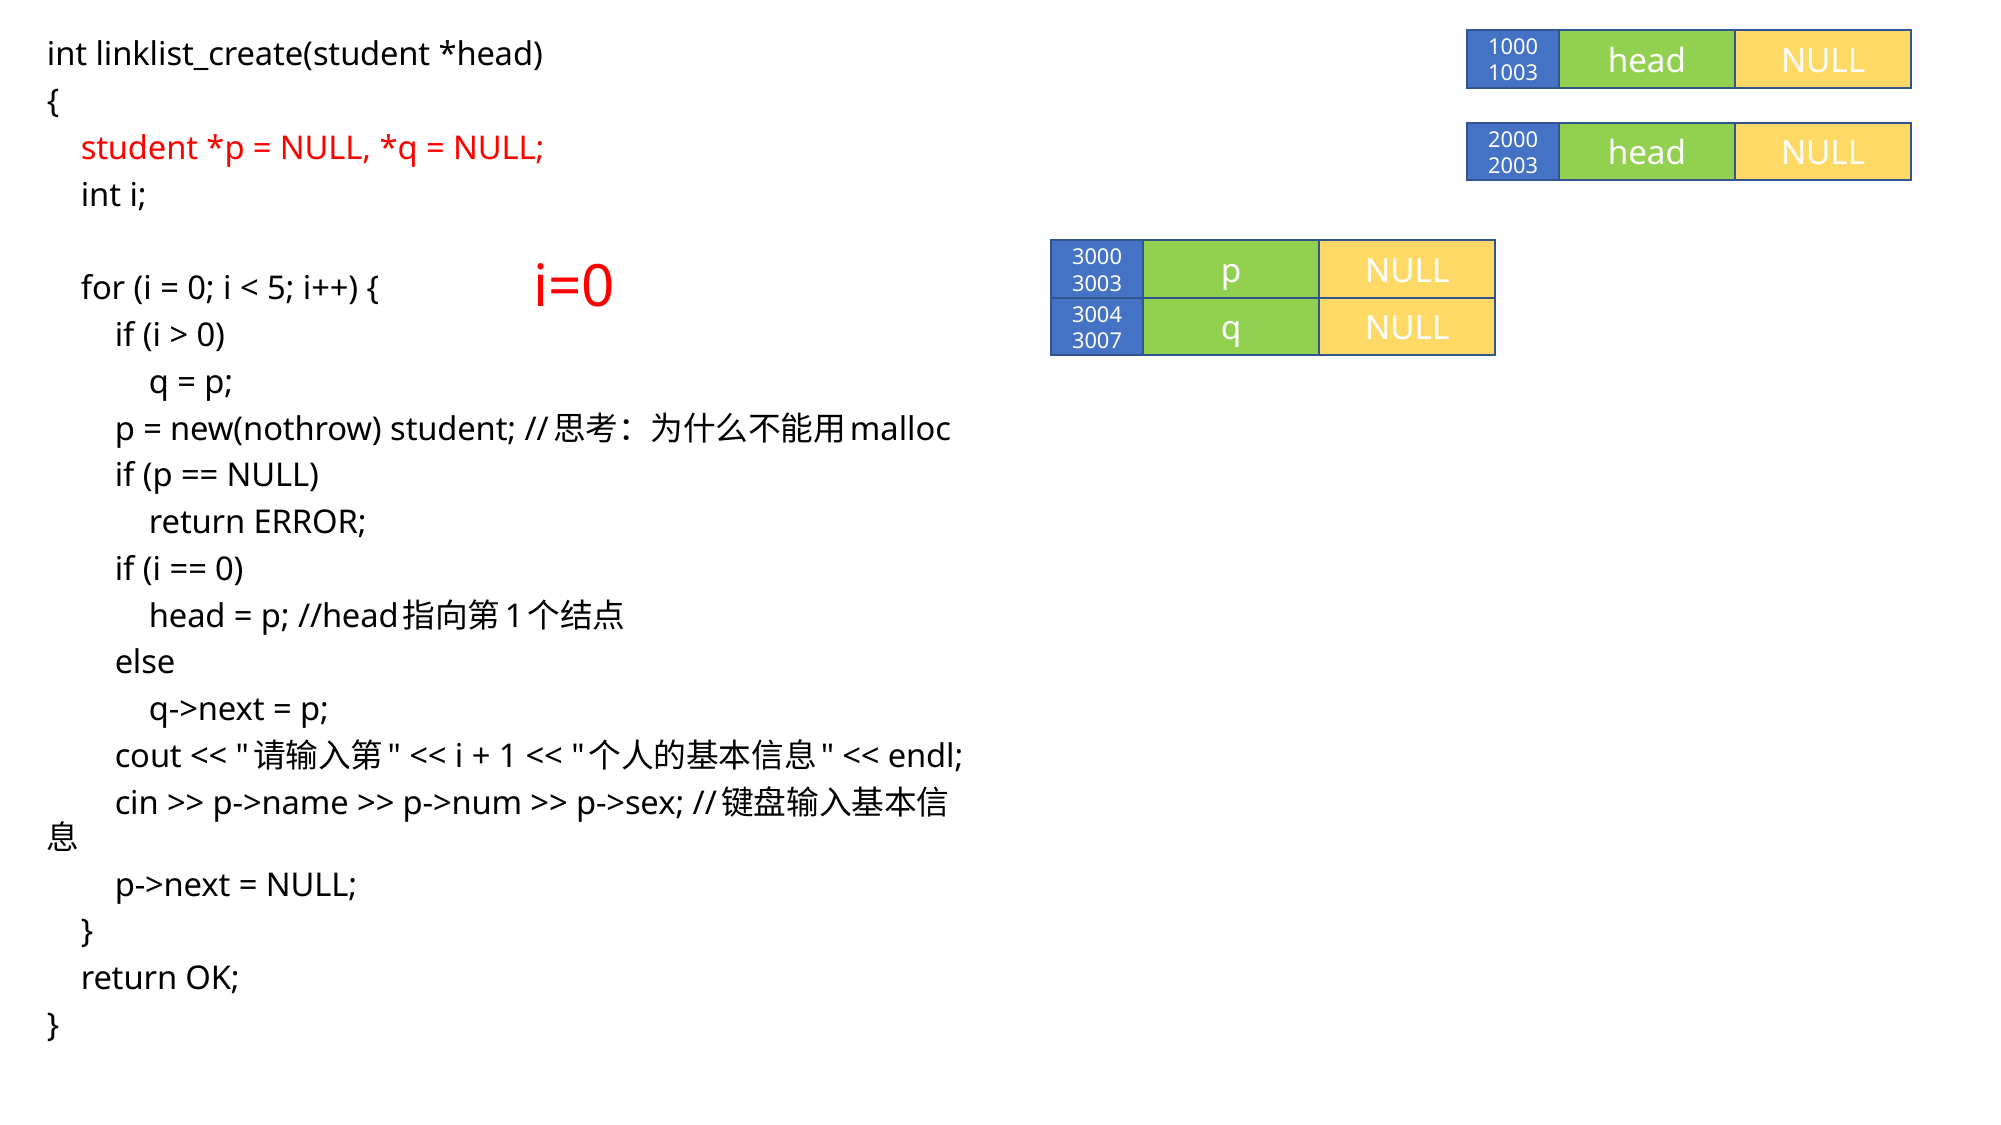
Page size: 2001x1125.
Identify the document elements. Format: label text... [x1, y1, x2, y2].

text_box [1467, 30, 1912, 88]
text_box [1051, 297, 1496, 356]
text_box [1467, 122, 1912, 181]
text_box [1051, 240, 1496, 297]
list int linklist_create(student *head) { student *p = NULL, *q = NULL; int i; for (i = 0; i < 5; i++) { if (i > 0) q = p; p = new(nothrow) student; //思考：为什么不能用malloc if (p == NULL) return ERROR; if (i == 0) head = p; //head指向第1个结点 else q->next = p; cout << "请输入第" << i + 1 << "个人的基本信息" << endl; cin >> p->name >> p->num >> p->sex; //键盘输入基本信息 p->next = NULL; } return OK; } [31, 30, 988, 1074]
text_box i=0 [518, 240, 648, 326]
